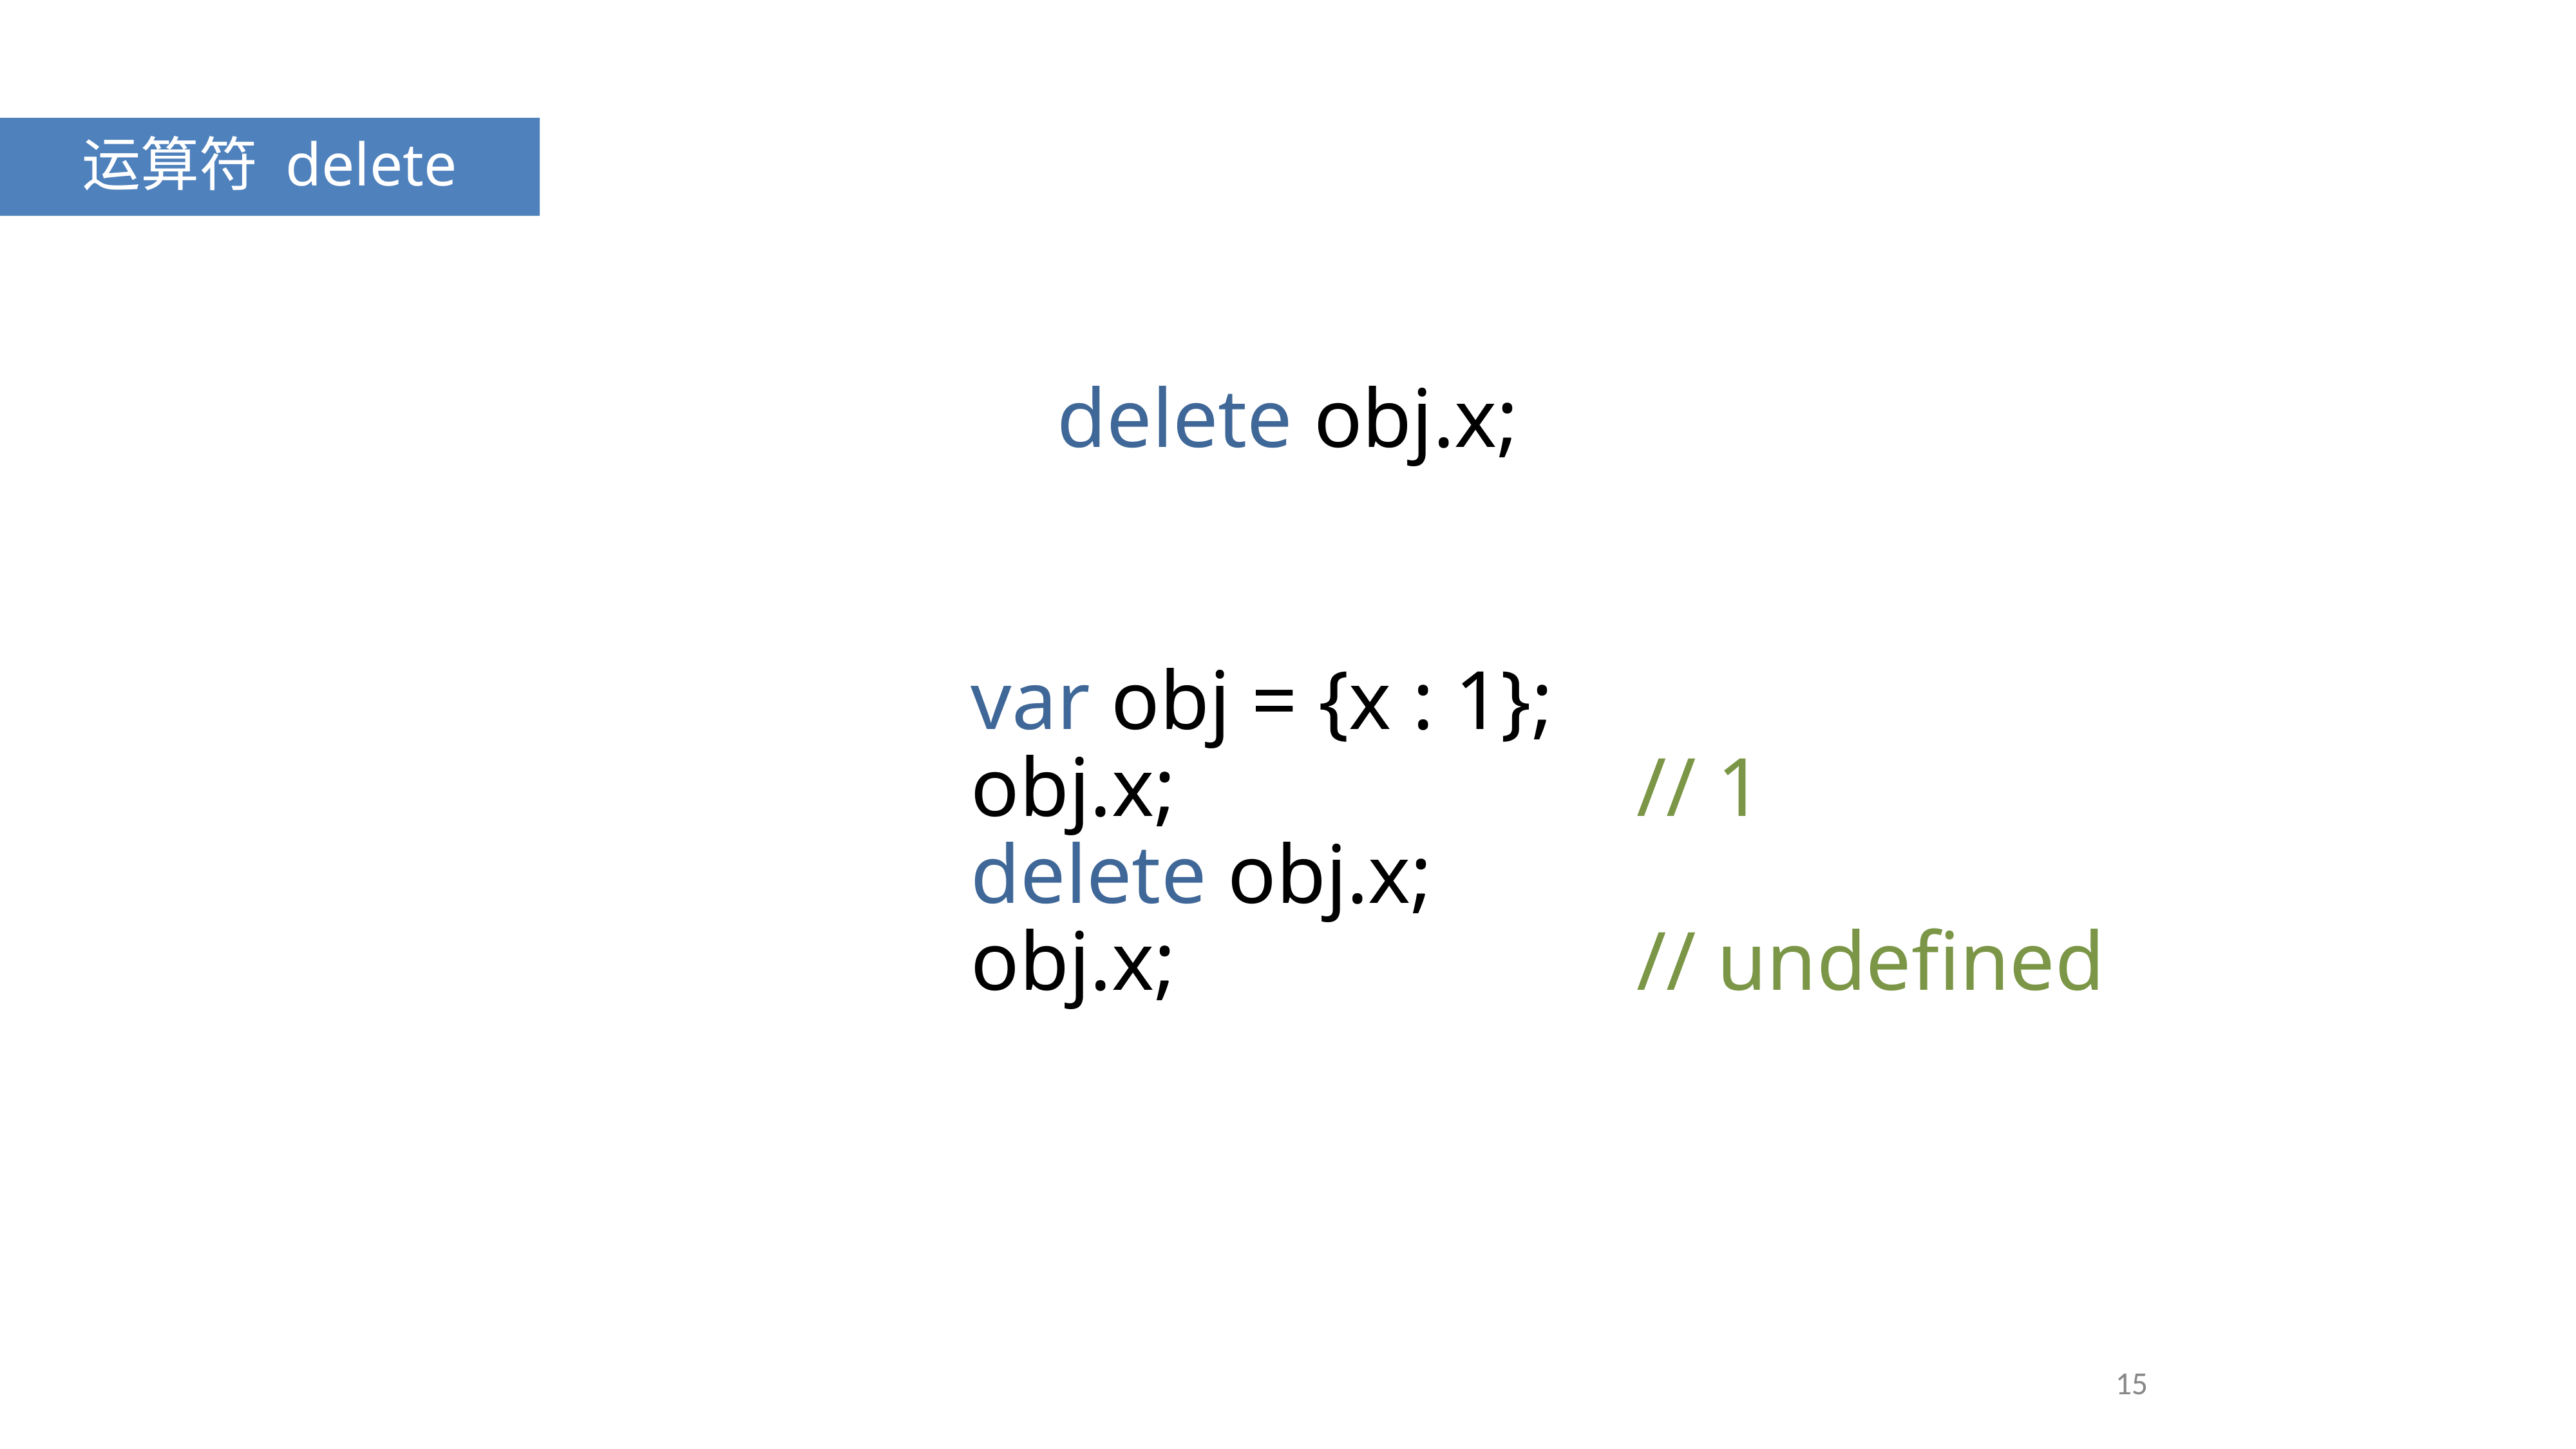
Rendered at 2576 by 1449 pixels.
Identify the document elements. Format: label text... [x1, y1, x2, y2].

slide_number 15 [1705, 1351, 2159, 1412]
text_box 运算符 delete [0, 117, 540, 216]
text_box delete obj.x; [1057, 377, 1519, 465]
text_box var obj = {x : 1}; obj.x; // 1 delete obj.x; obj.x; // undefined [971, 659, 2105, 1008]
